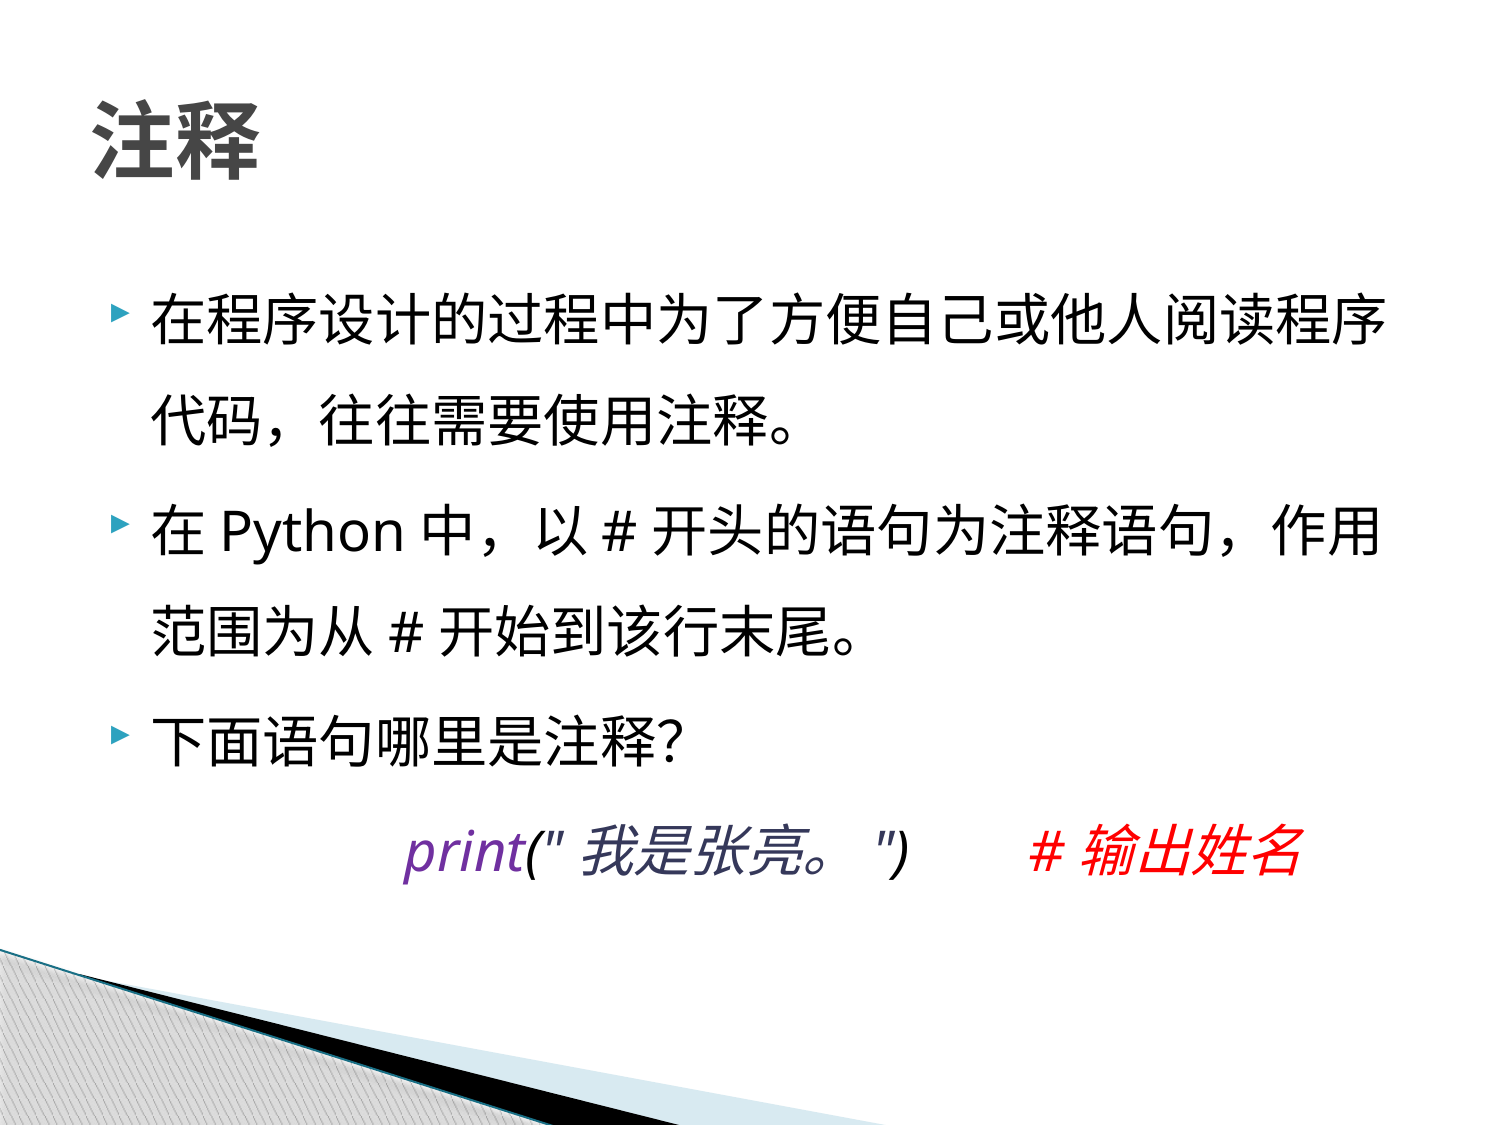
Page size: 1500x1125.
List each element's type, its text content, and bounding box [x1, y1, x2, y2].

title 注释 [75, 45, 1425, 233]
list 在程序设计的过程中为了方便自己或他人阅读程序代码，往往需要使用注释。 在Python中，以#开头的语句为注释语句，作用范围为从#开始到该行末尾。 下面语句哪里是注释？ print("我是张亮。") #输出姓名 [74, 242, 1426, 986]
